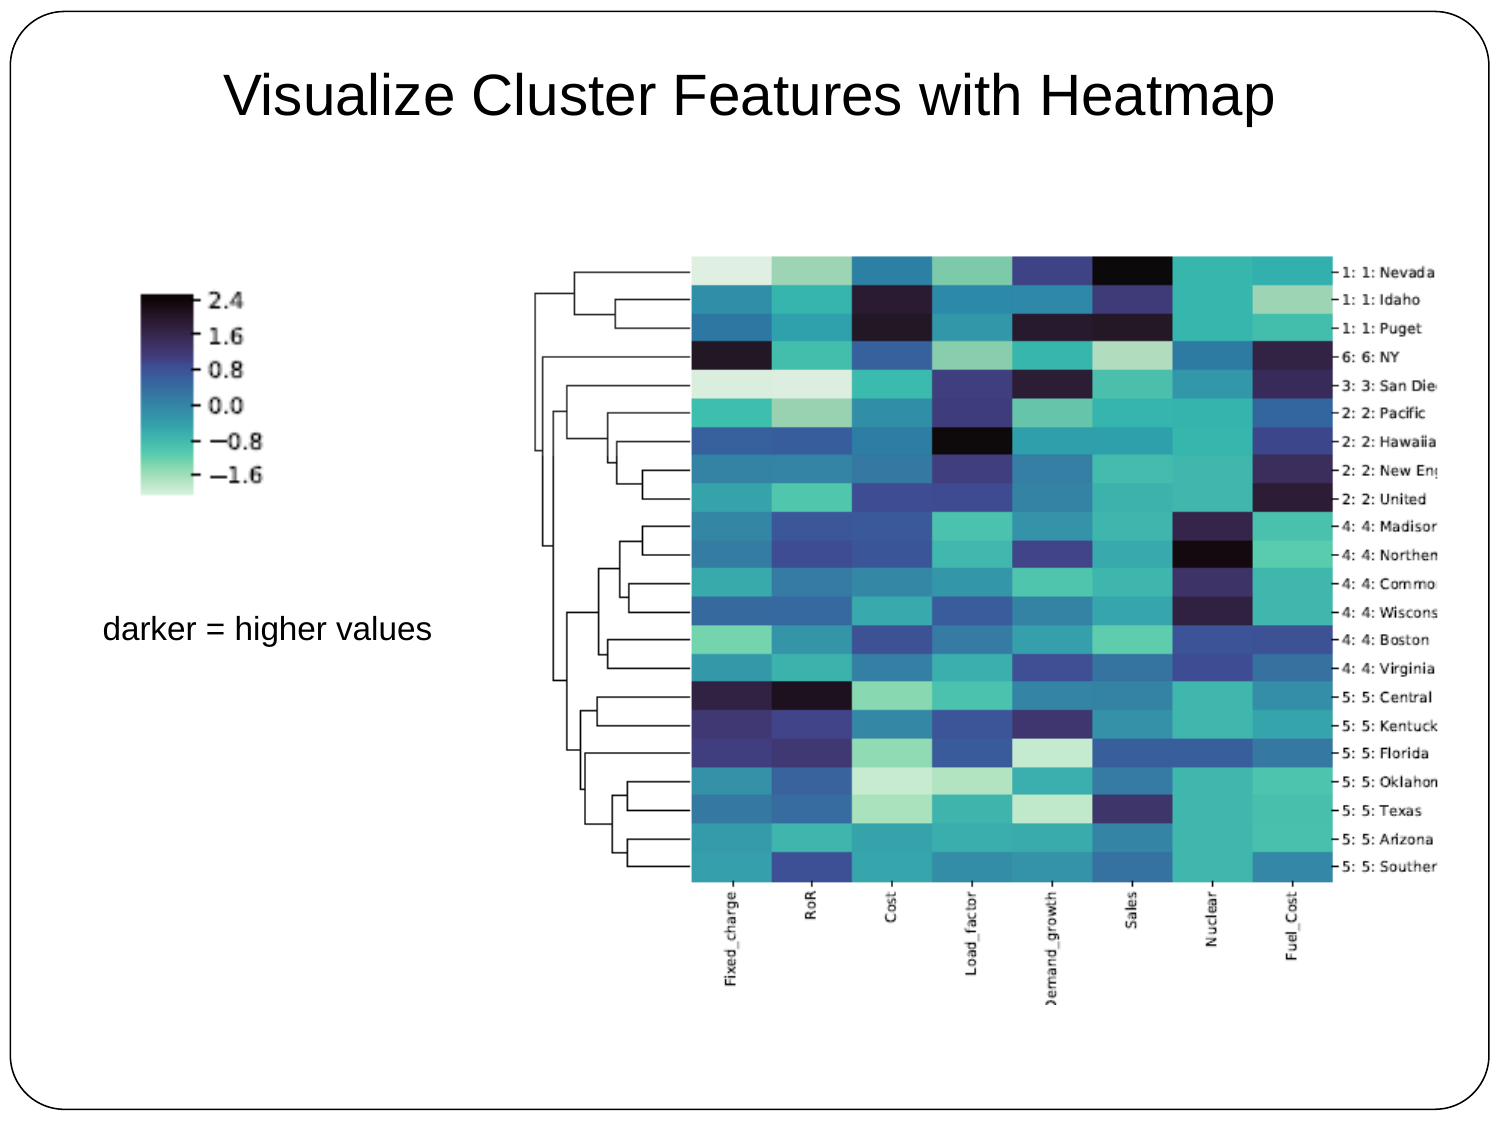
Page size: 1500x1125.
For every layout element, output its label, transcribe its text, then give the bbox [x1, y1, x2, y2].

text_box darker = higher values [87, 599, 454, 777]
picture [459, 237, 1451, 1005]
text_box Visualize Cluster Features with Heatmap [112, 50, 1388, 182]
picture [103, 259, 307, 523]
